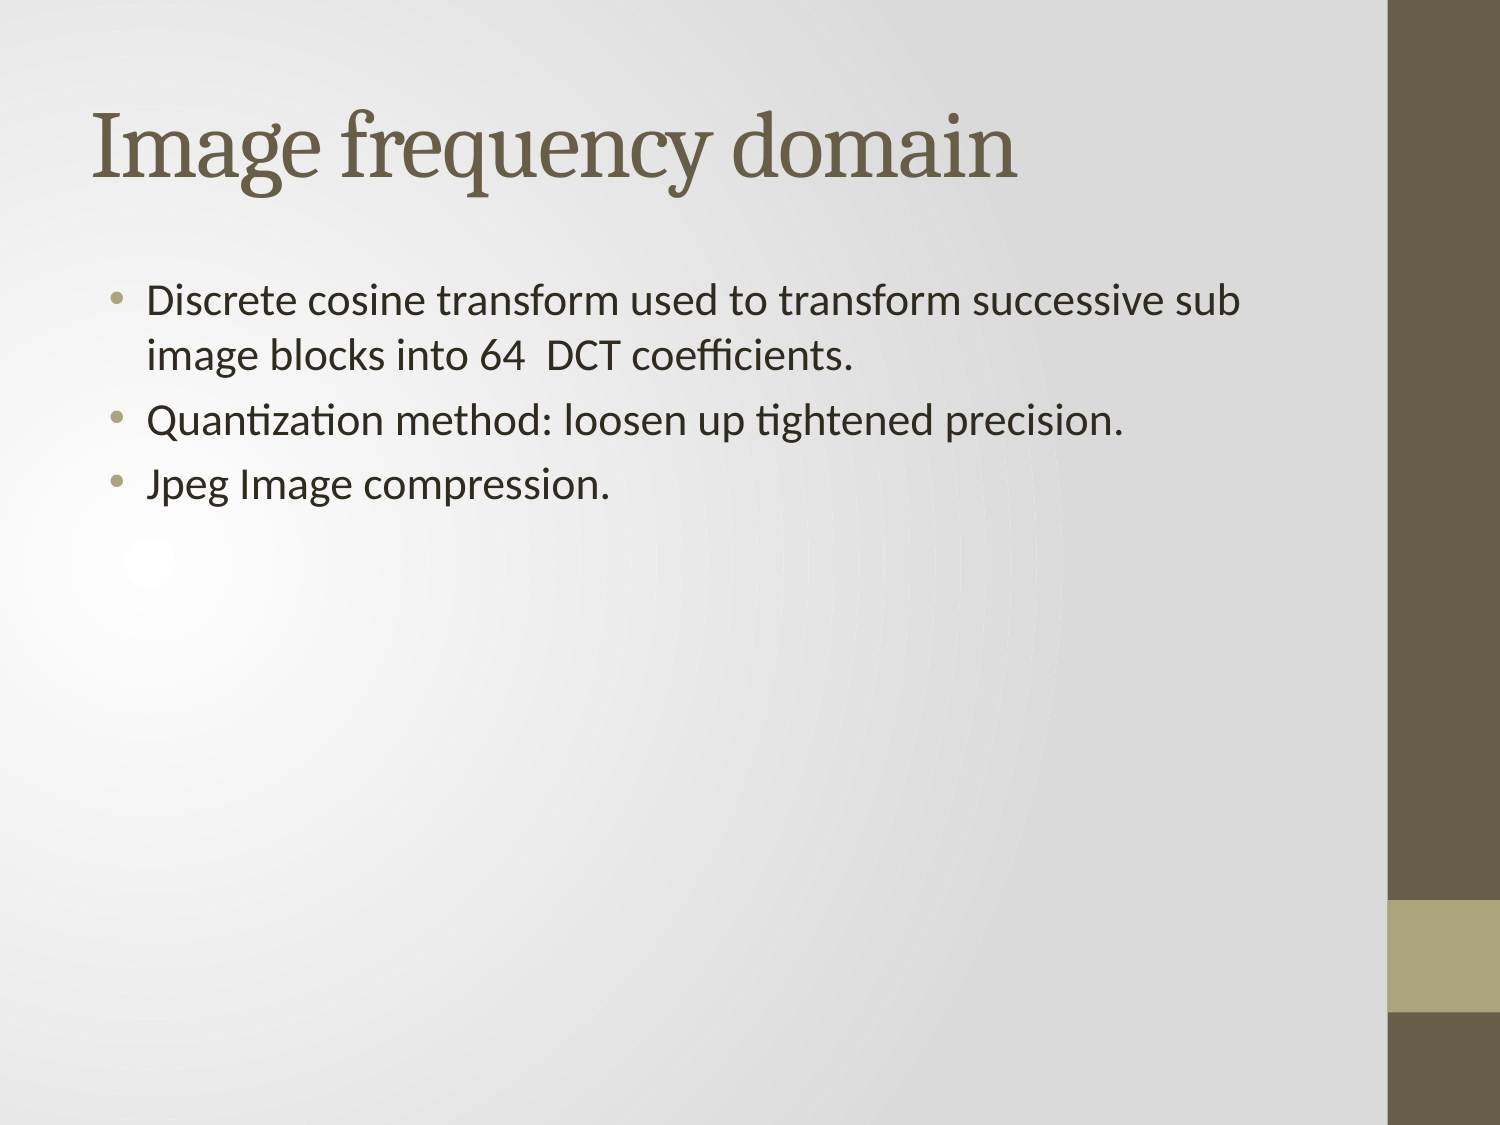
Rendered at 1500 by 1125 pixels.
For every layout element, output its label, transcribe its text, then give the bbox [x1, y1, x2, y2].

title Image frequency domain [75, 45, 1325, 233]
list Discrete cosine transform used to transform successive sub image blocks into 64 DCT coefficients. Quantization method: loosen up tightened precision. Jpeg Image compression. [75, 262, 1325, 1050]
